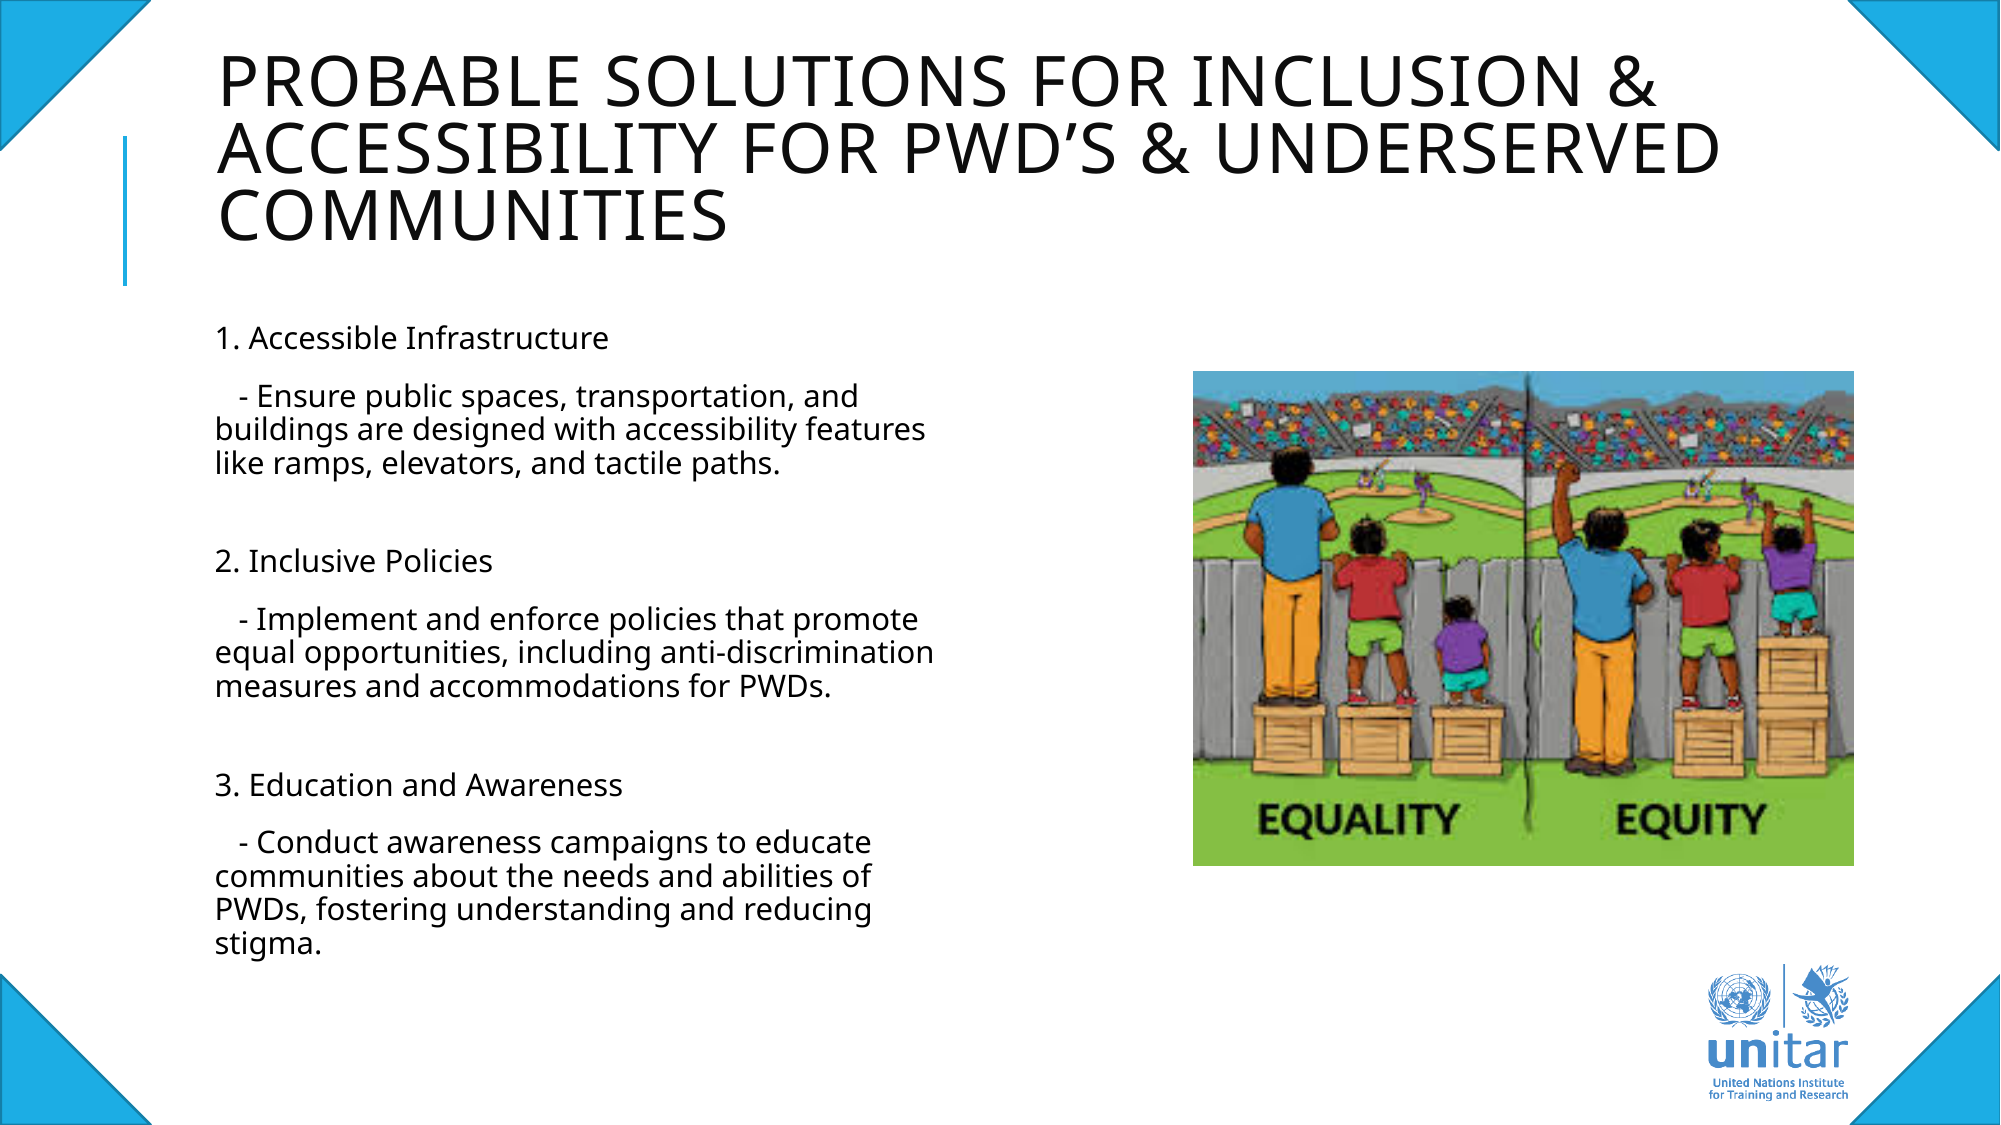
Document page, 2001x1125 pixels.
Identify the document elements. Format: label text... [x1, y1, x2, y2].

picture [1703, 960, 1851, 1102]
title Probable Solutions For inclusion & Accessibility for pwd’S & underserved communities [202, 44, 1798, 263]
text_box [1847, 0, 2000, 152]
list 1. Accessible Infrastructure - Ensure public spaces, transportation, and buildings are designed with accessibility features like ramps, elevators, and tactile paths. 2. Inclusive Policies - Implement and enforce policies that promote equal opportunities, including anti-discrimination measures and accommodations for PWDs. 3. Education and Awareness - Conduct awareness campaigns to educate communities about the needs and abilities of PWDs, fostering understanding and reducing stigma. [193, 314, 974, 975]
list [1193, 371, 1854, 867]
text_box [0, 973, 152, 1125]
text_box [0, 0, 152, 152]
text_box [1849, 974, 2000, 1125]
